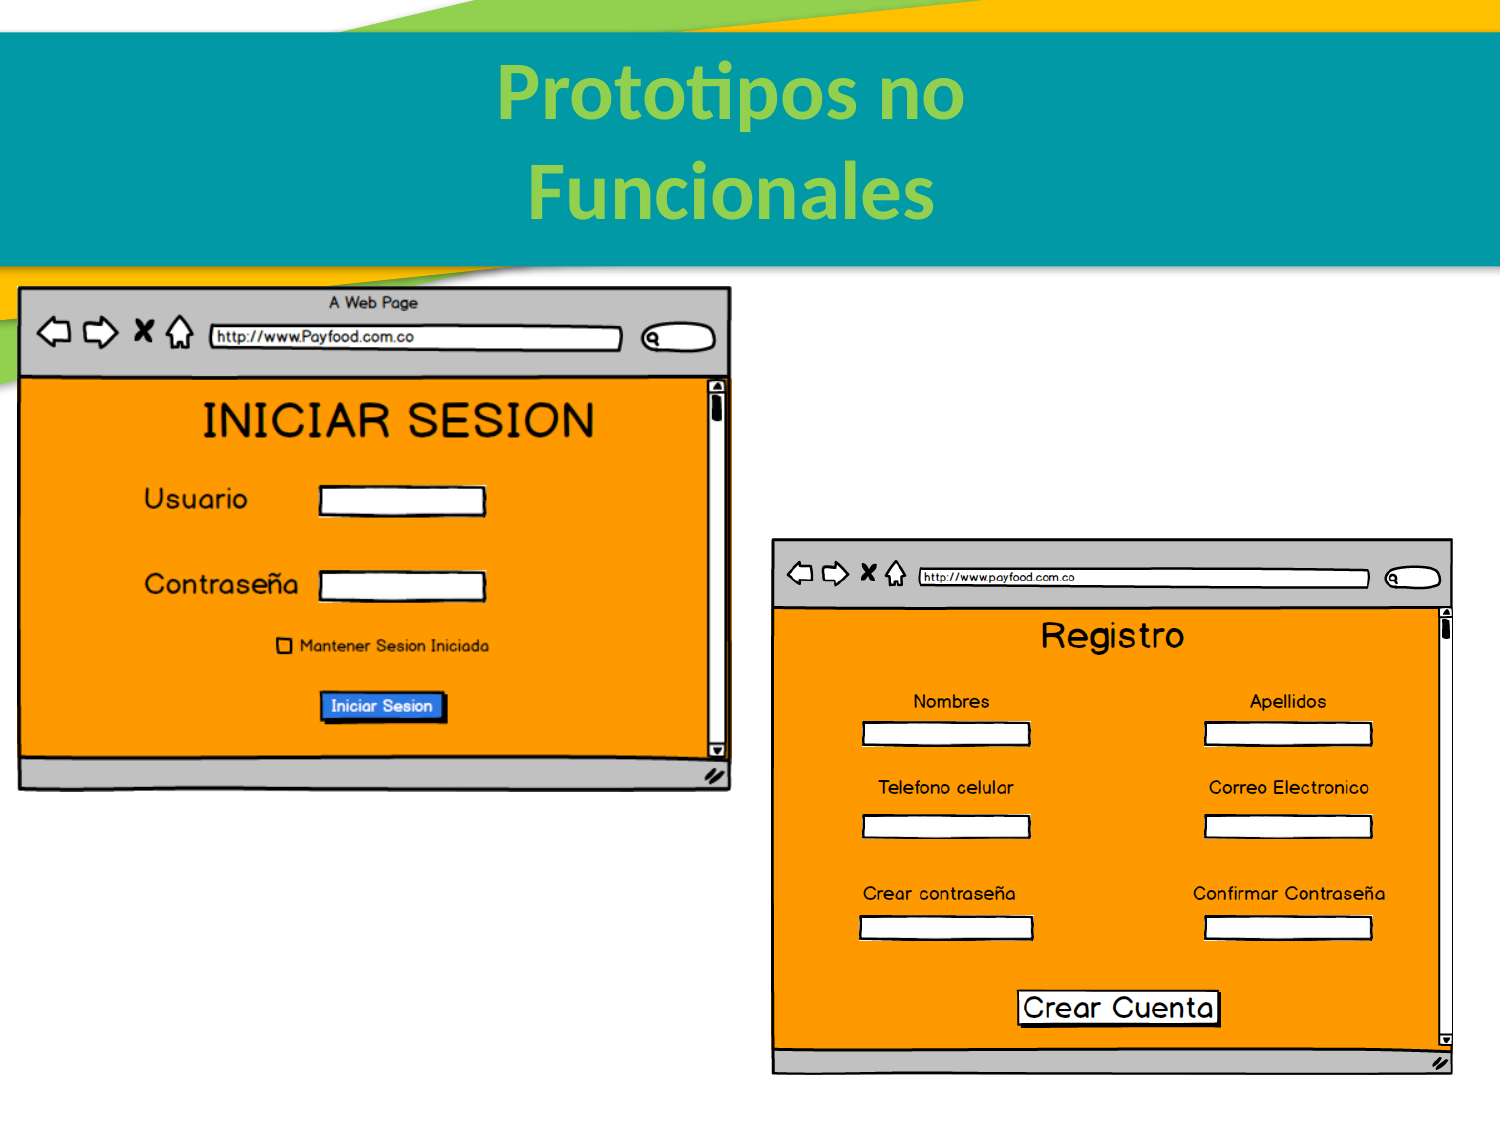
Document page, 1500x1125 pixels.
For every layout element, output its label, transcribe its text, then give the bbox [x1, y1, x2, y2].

text_box Prototipos no Funcionales [325, 77, 1138, 195]
picture [17, 285, 733, 792]
picture [771, 538, 1453, 1075]
